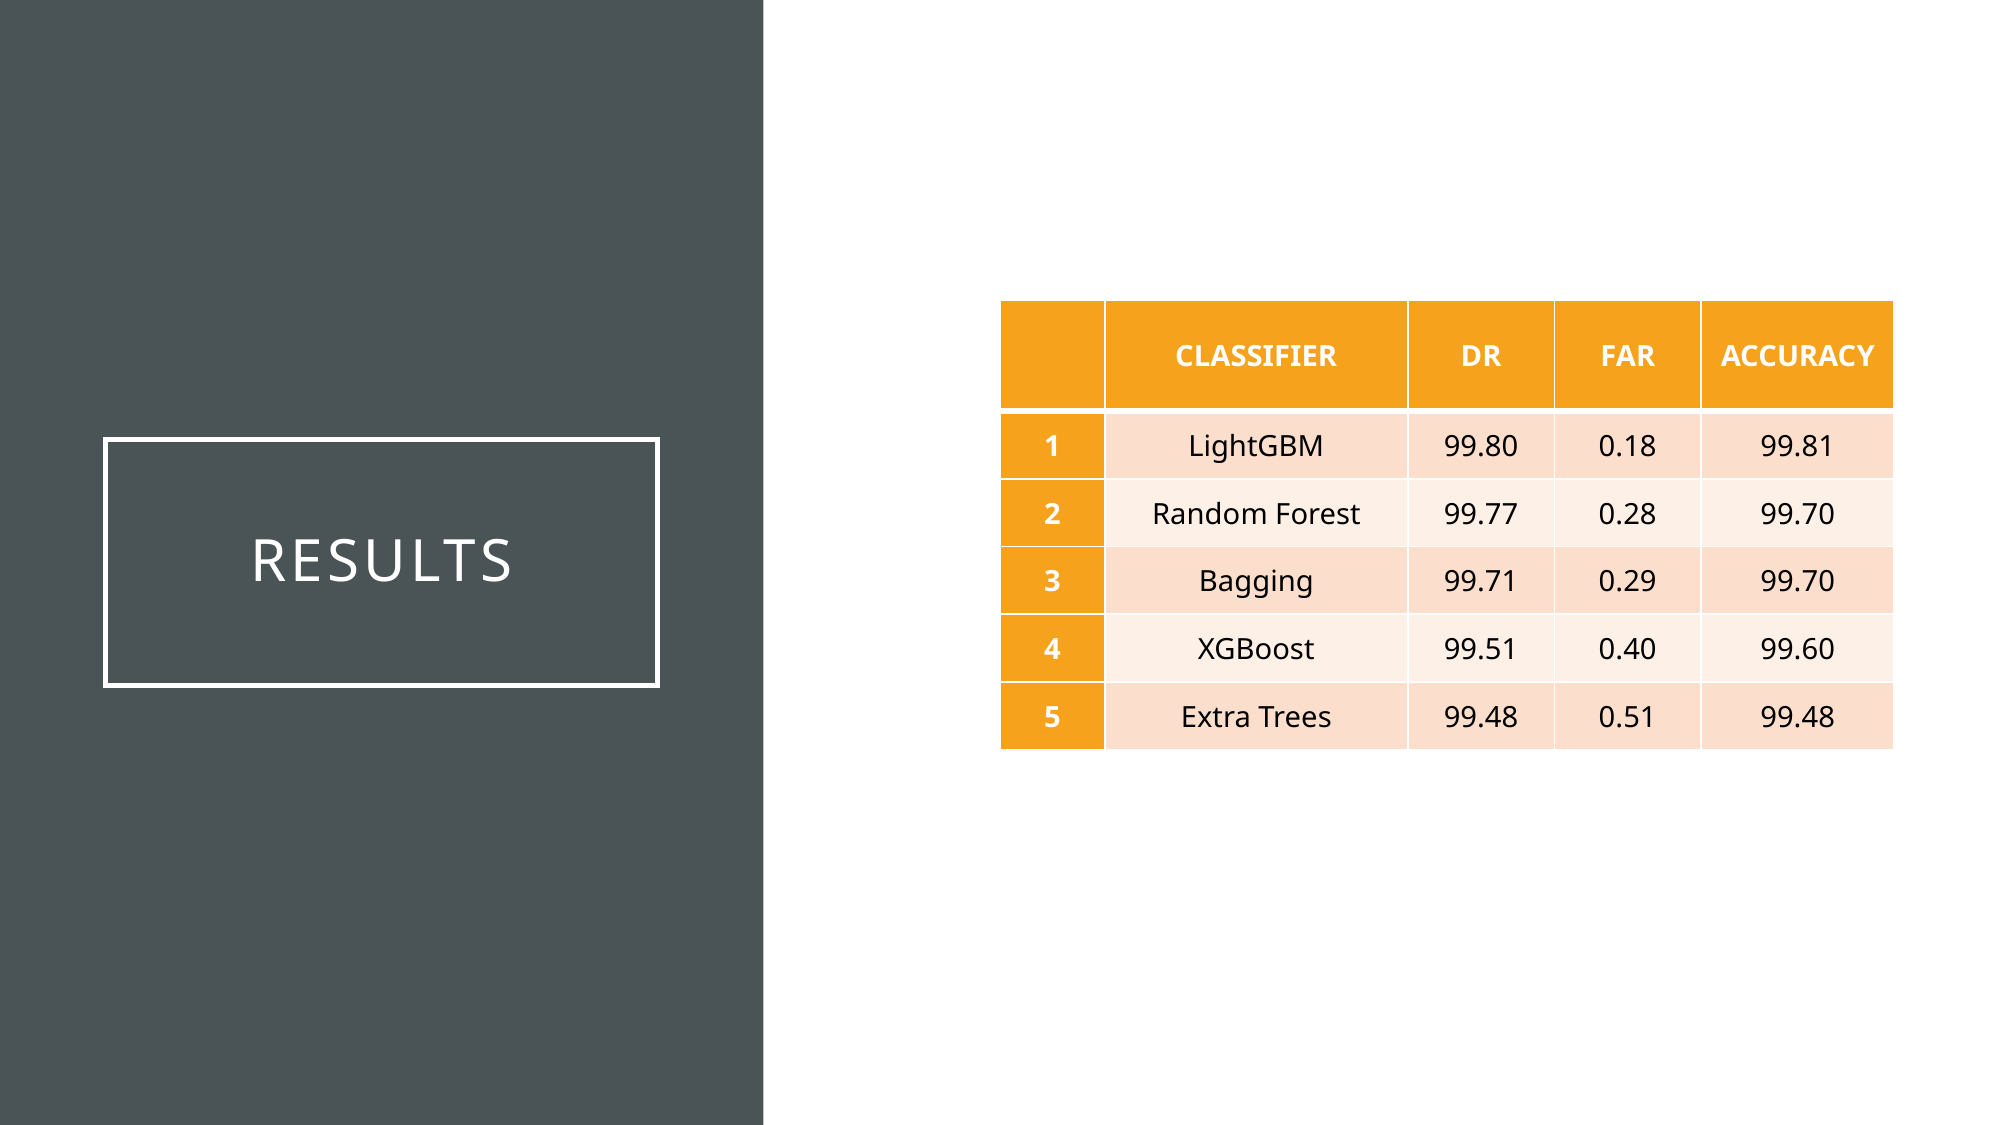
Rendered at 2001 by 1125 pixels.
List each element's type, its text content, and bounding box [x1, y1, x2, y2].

table_cell Bagging [1106, 547, 1407, 613]
table_cell 99.48 [1702, 683, 1893, 749]
table_cell 0.28 [1555, 480, 1700, 546]
table_cell 99.81 [1702, 414, 1893, 478]
table_header CLASSIFIER [1106, 301, 1407, 408]
table_cell 99.70 [1702, 547, 1893, 613]
table_cell 2 [1001, 480, 1104, 546]
table_cell 99.71 [1409, 547, 1554, 613]
table_header [1001, 301, 1104, 408]
table_cell 0.29 [1555, 547, 1700, 613]
table_cell 99.51 [1409, 615, 1554, 681]
table_cell 3 [1001, 547, 1104, 613]
table_cell 0.51 [1555, 683, 1700, 749]
table_cell 1 [1001, 414, 1104, 478]
table_header FAR [1555, 301, 1700, 408]
table_cell XGBoost [1106, 615, 1407, 681]
text_box [0, 0, 764, 1125]
table_cell 99.80 [1409, 414, 1554, 478]
table_cell 5 [1001, 683, 1104, 749]
title Results [103, 437, 660, 688]
table_cell Random Forest [1106, 480, 1407, 546]
table_header ACCURACY [1702, 301, 1893, 408]
table_cell 0.18 [1555, 414, 1700, 478]
text_box [764, 0, 2000, 1125]
table_cell 4 [1001, 615, 1104, 681]
table_header DR [1409, 301, 1554, 408]
table_cell 99.60 [1702, 615, 1893, 681]
table_cell 0.40 [1555, 615, 1700, 681]
table_cell 99.48 [1409, 683, 1554, 749]
table_cell 99.70 [1702, 480, 1893, 546]
table_cell Extra Trees [1106, 683, 1407, 749]
table_cell LightGBM [1106, 414, 1407, 478]
table_cell 99.77 [1409, 480, 1554, 546]
